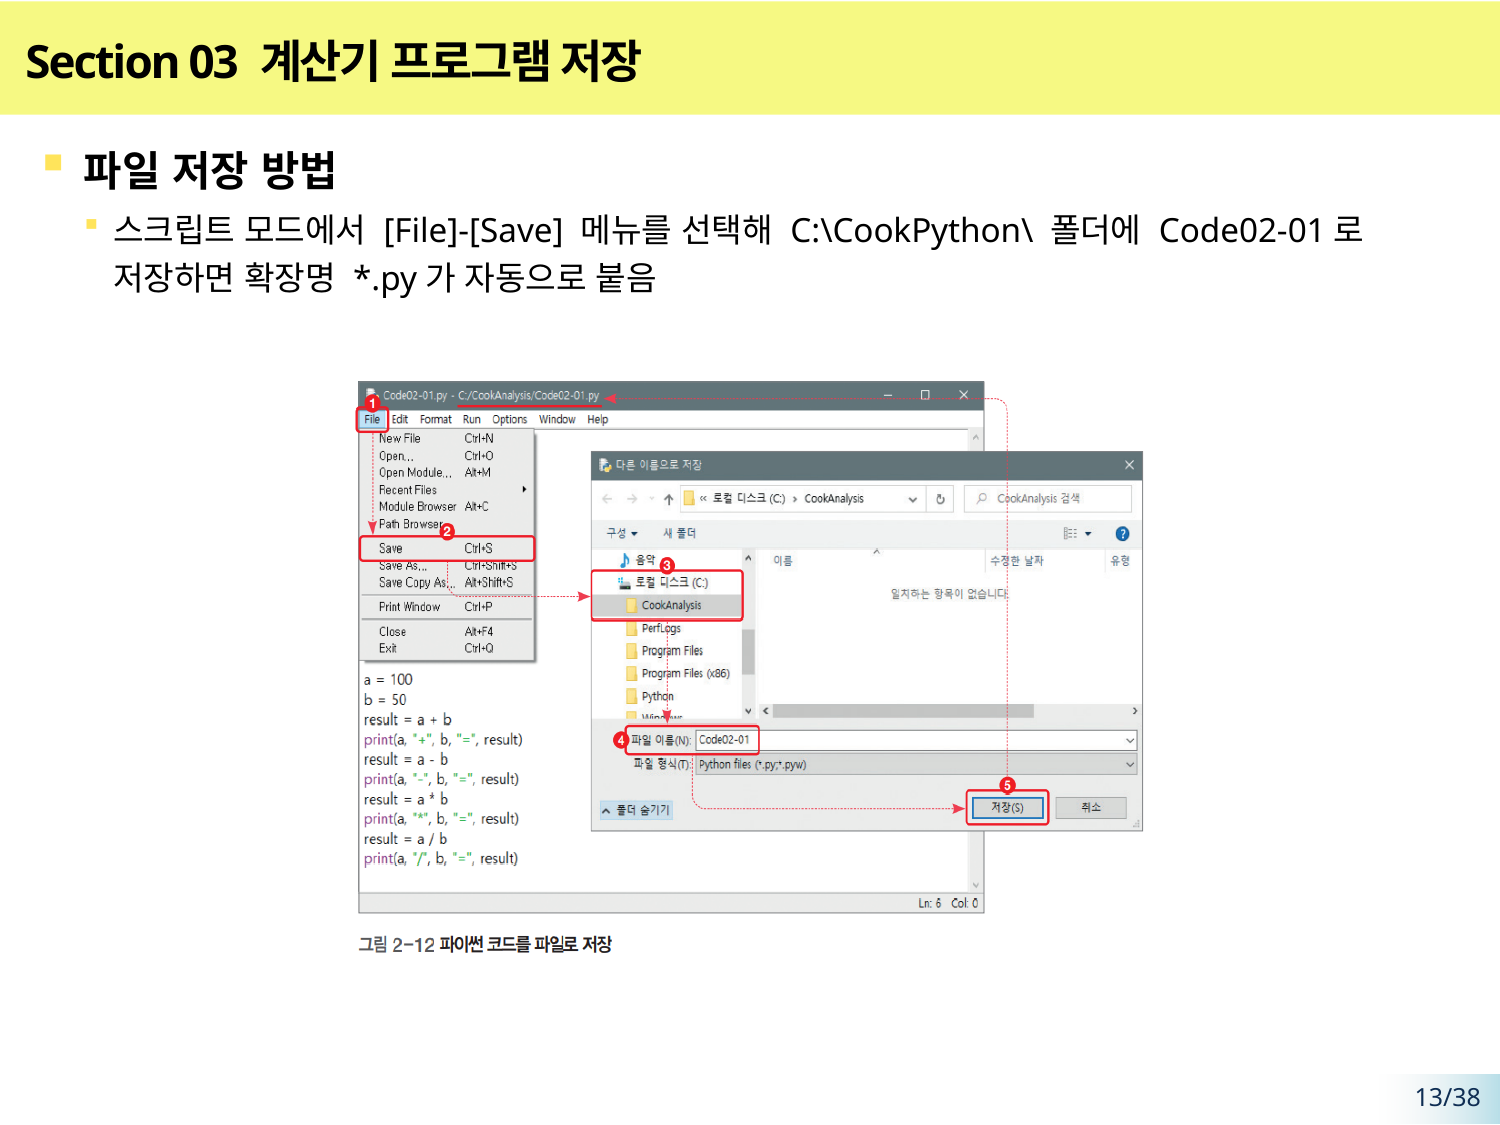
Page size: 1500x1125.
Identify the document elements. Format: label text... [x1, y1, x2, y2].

list 파일 저장 방법 스크립트 모드에서 [File]-[Save] 메뉴를 선택해 C:\CookPython\ 폴더에 Code02-01로 저장하면 확장명 *.py가 자동으로 붙음 [10, 126, 1481, 1057]
picture [354, 375, 1146, 969]
title Section 03 계산기 프로그램 저장 [10, 21, 1288, 99]
